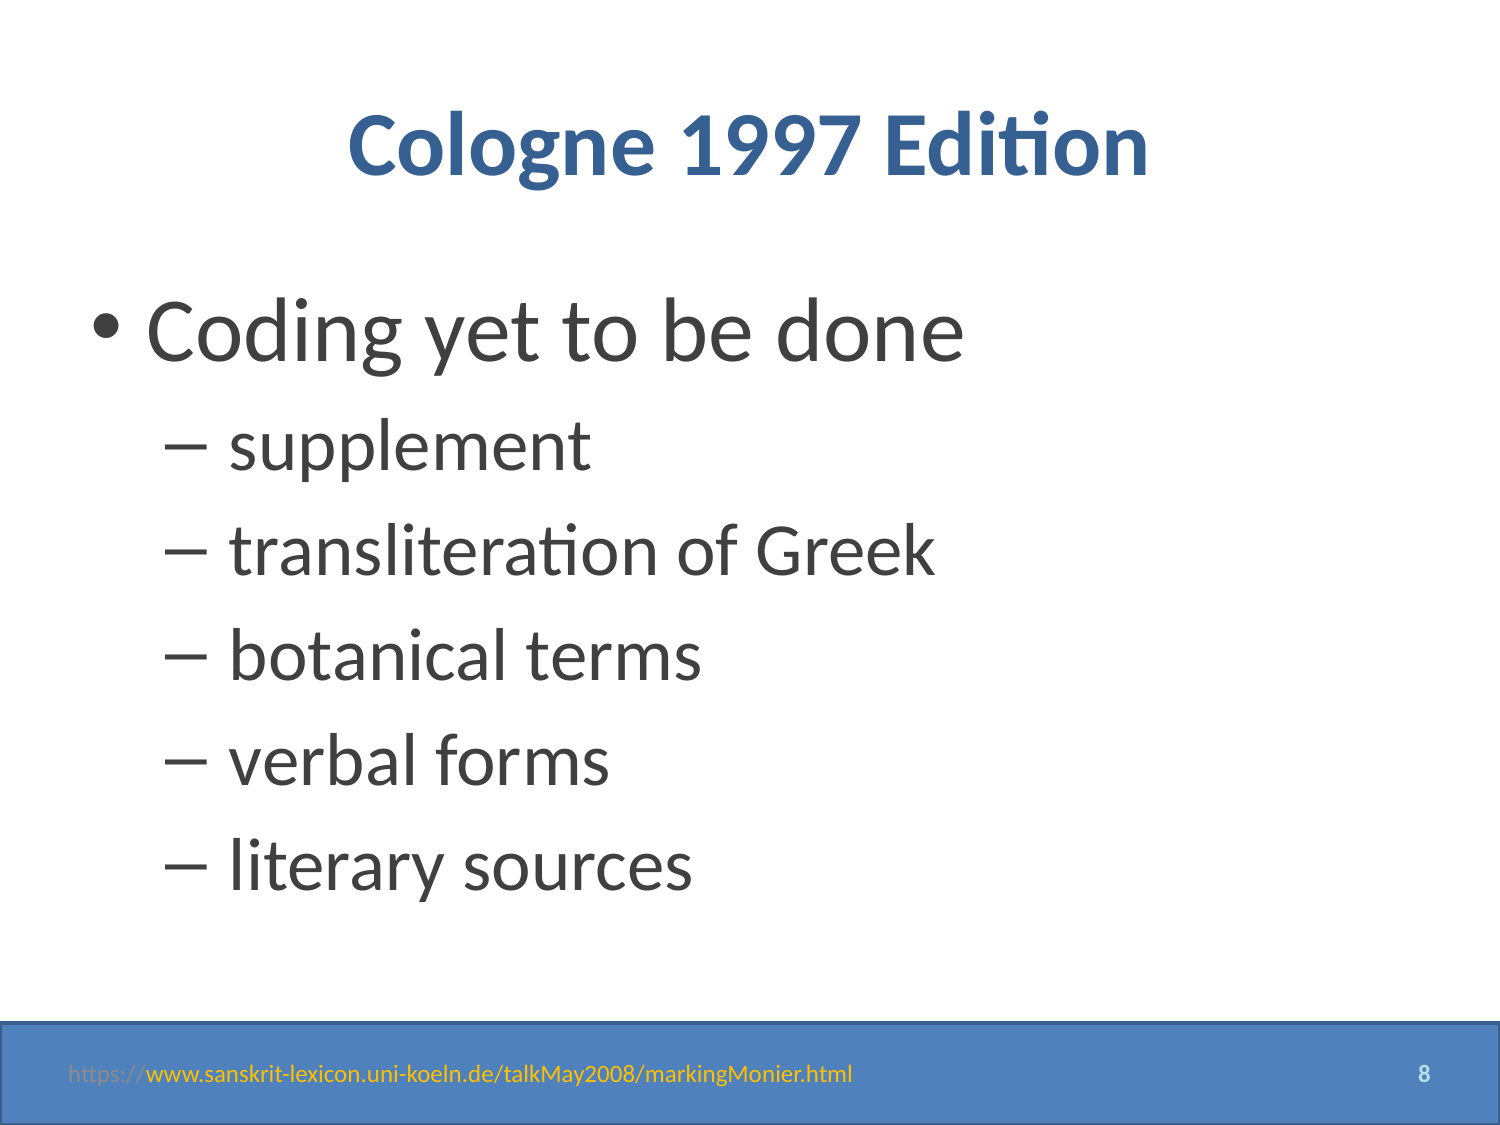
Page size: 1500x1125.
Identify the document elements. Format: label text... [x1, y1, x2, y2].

title Cologne 1997 Edition [75, 45, 1425, 233]
slide_number https://www.sanskrit-lexicon.uni-koeln.de/talkMay2008/markingMonier.html 8 [53, 1042, 1471, 1103]
list Coding yet to be done supplement transliteration of Greek botanical terms verbal forms literary sources [75, 262, 1425, 1005]
text_box [0, 1021, 1500, 1125]
